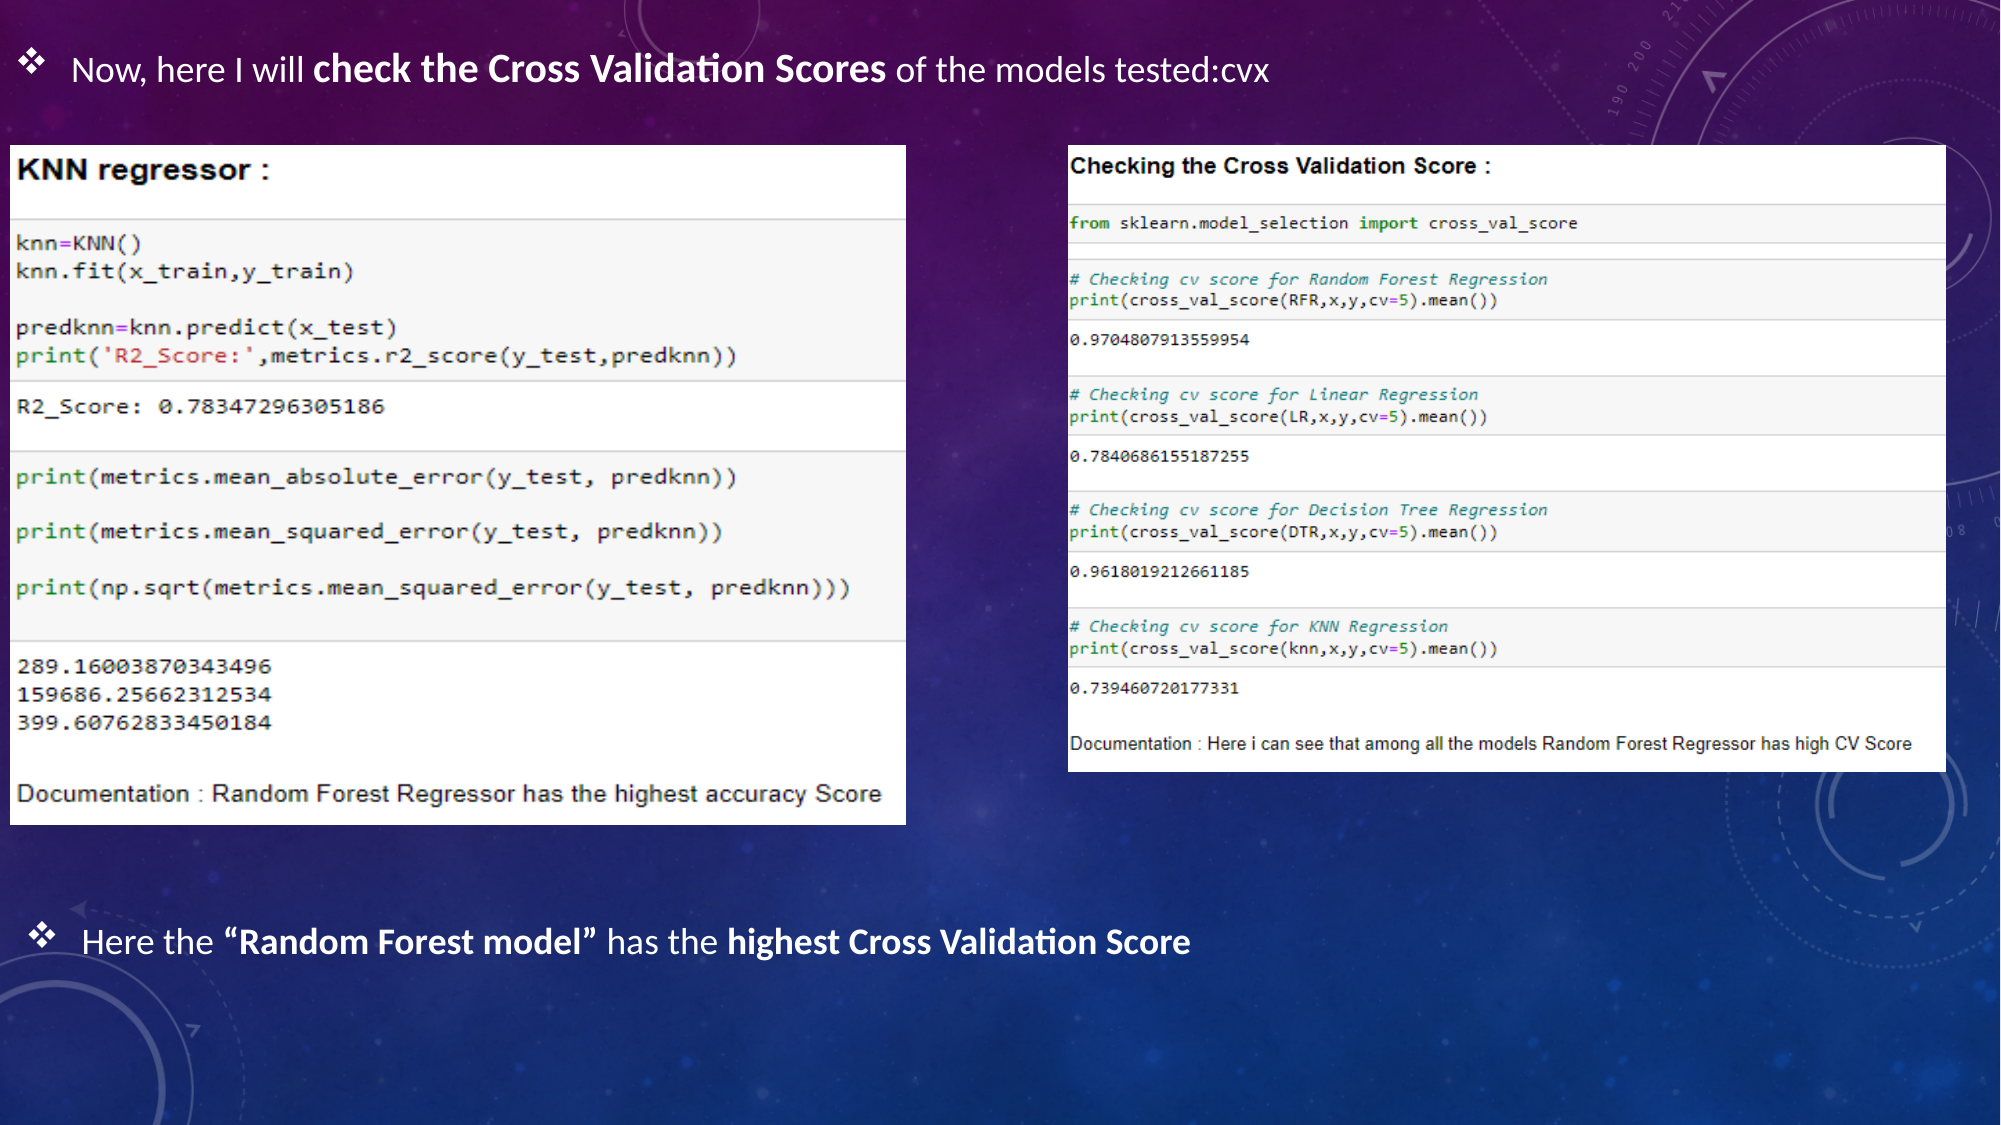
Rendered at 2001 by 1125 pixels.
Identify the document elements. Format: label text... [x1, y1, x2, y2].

text_box Now, here I will check the Cross Validation Scores of the models tested:cvx [0, 30, 1647, 99]
text_box Here the “Random Forest model” has the highest Cross Validation Score [10, 906, 1671, 970]
picture [0, 0, 2001, 1125]
